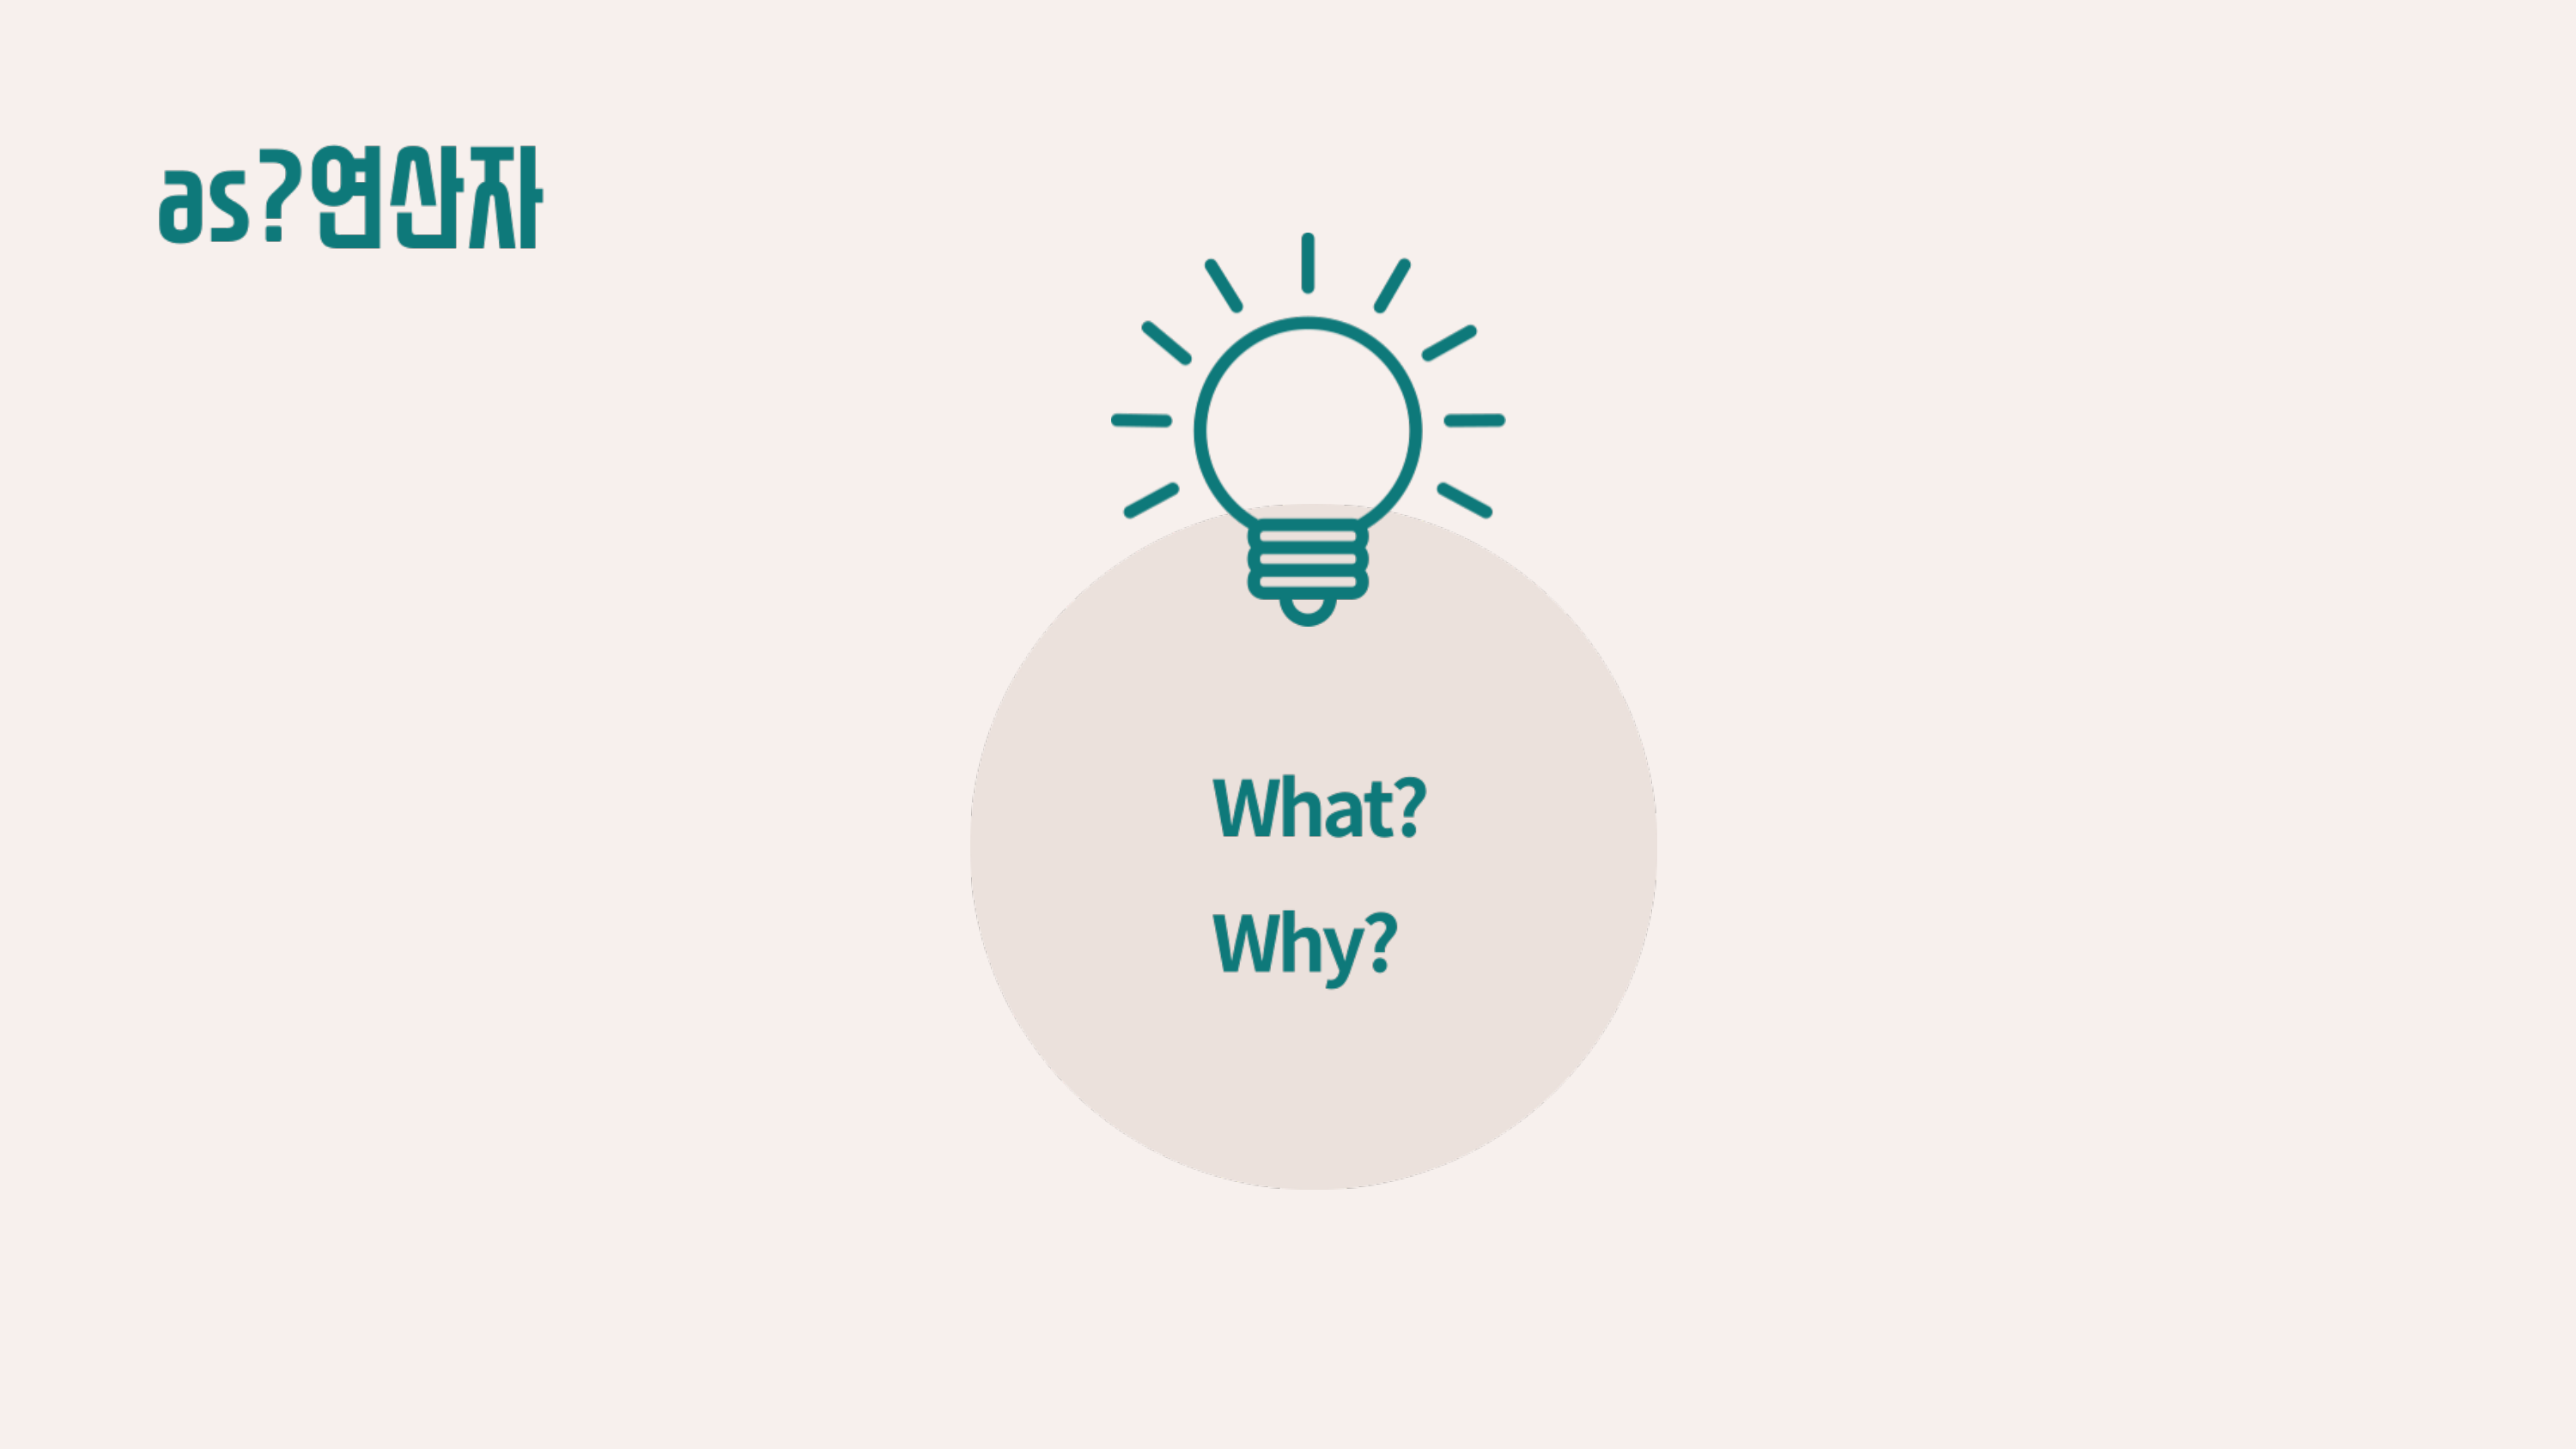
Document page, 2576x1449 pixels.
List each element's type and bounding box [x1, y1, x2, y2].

text_box [1111, 233, 1506, 627]
picture [1200, 738, 1463, 1041]
text_box [970, 503, 1657, 1191]
picture [137, 94, 603, 325]
